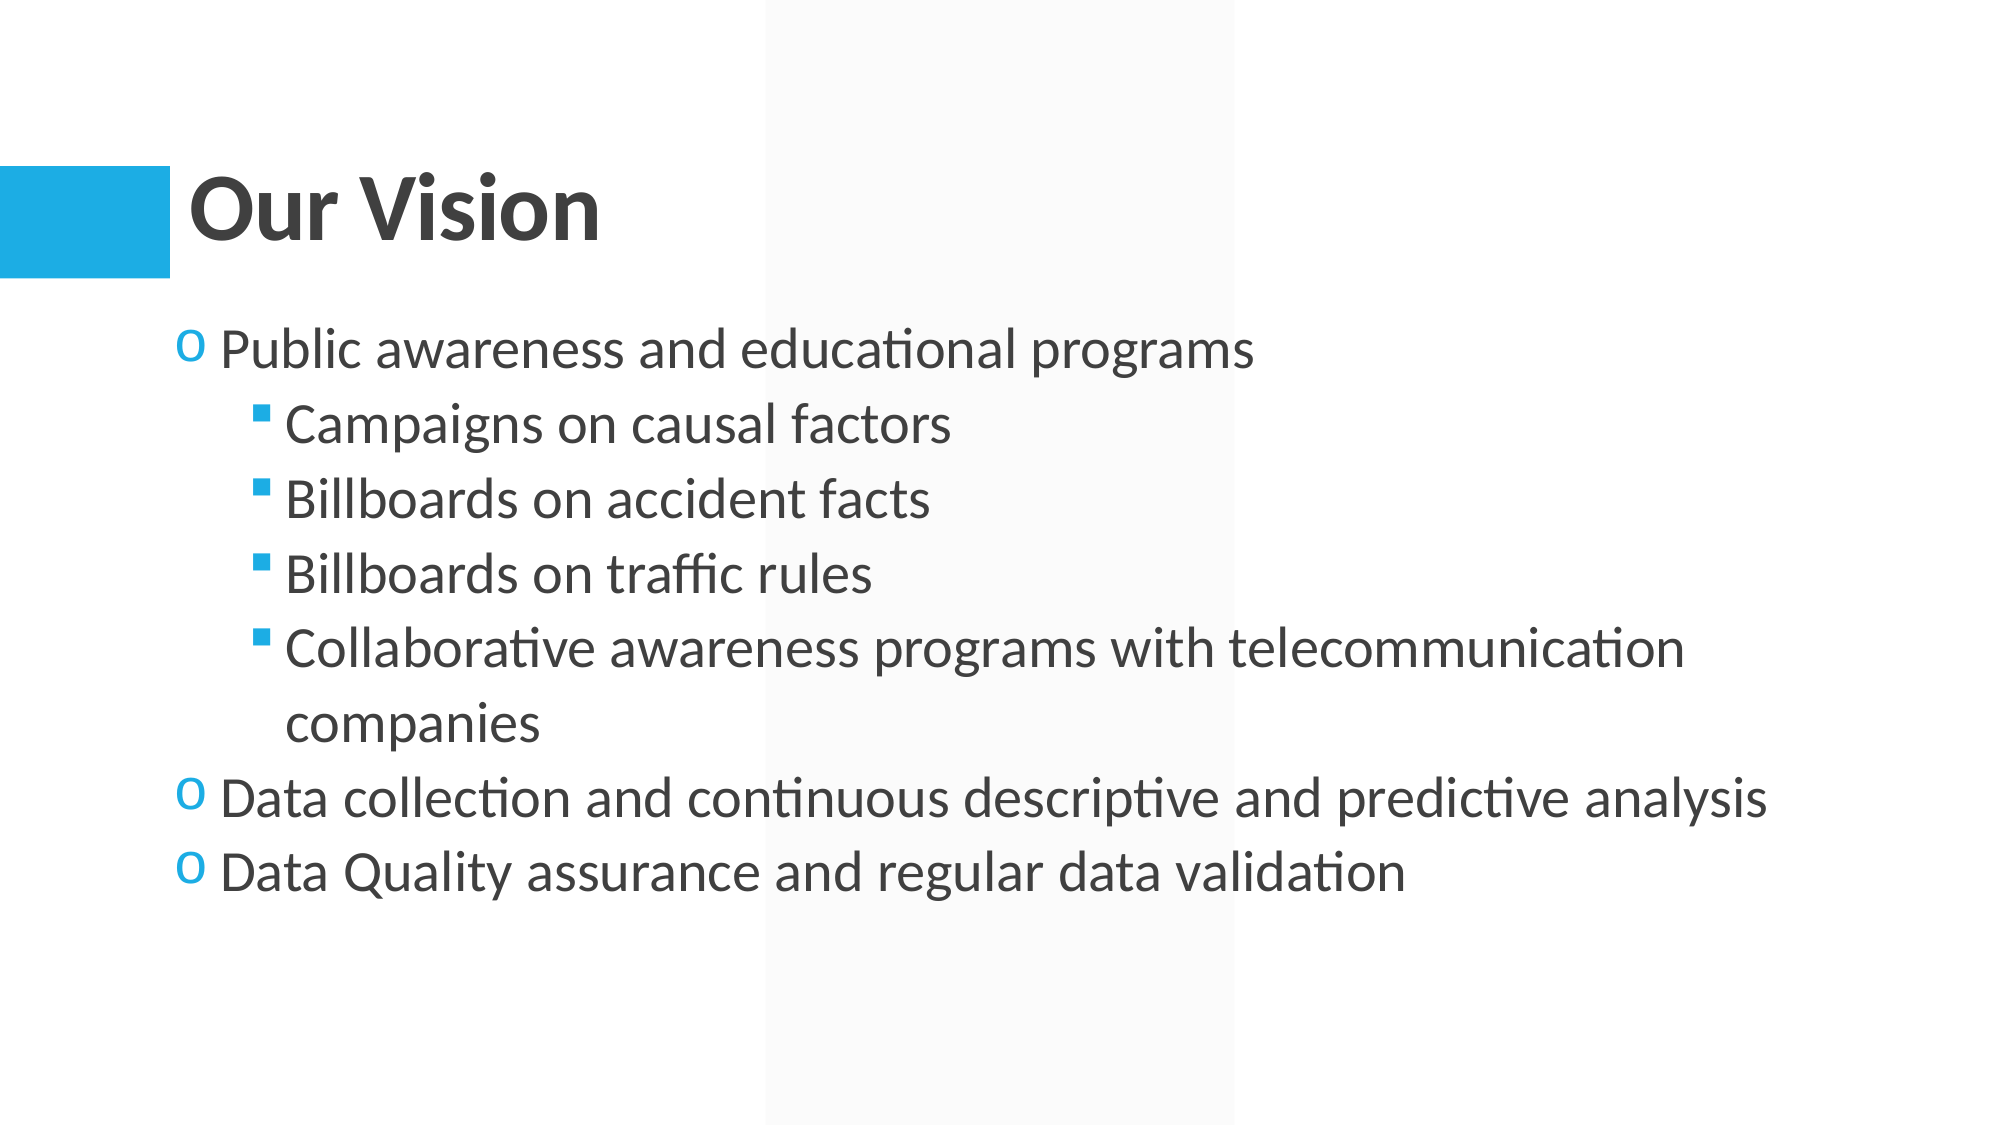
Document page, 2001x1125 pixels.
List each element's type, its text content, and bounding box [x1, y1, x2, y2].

list Public awareness and educational programs Campaigns on causal factors Billboards on accident facts Billboards on traffic rules Collaborative awareness programs with telecommunication companies Data collection and continuous descriptive and predictive analysis Data Quality assurance and regular data validation [98, 298, 1825, 1112]
title Our Vision [174, 146, 2000, 385]
